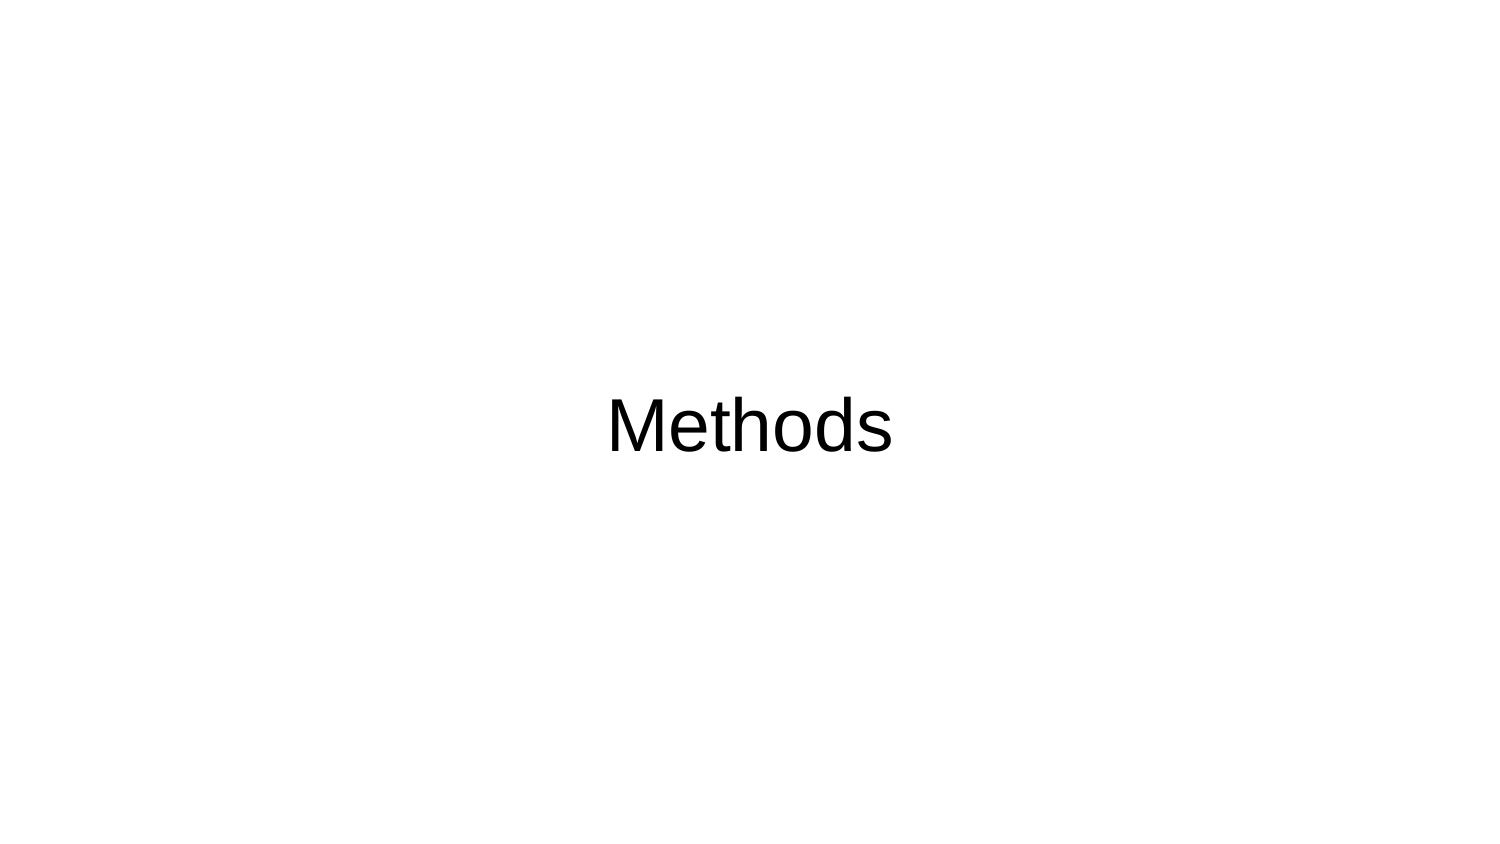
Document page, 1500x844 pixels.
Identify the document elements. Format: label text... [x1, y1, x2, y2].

title Methods [51, 352, 1449, 491]
